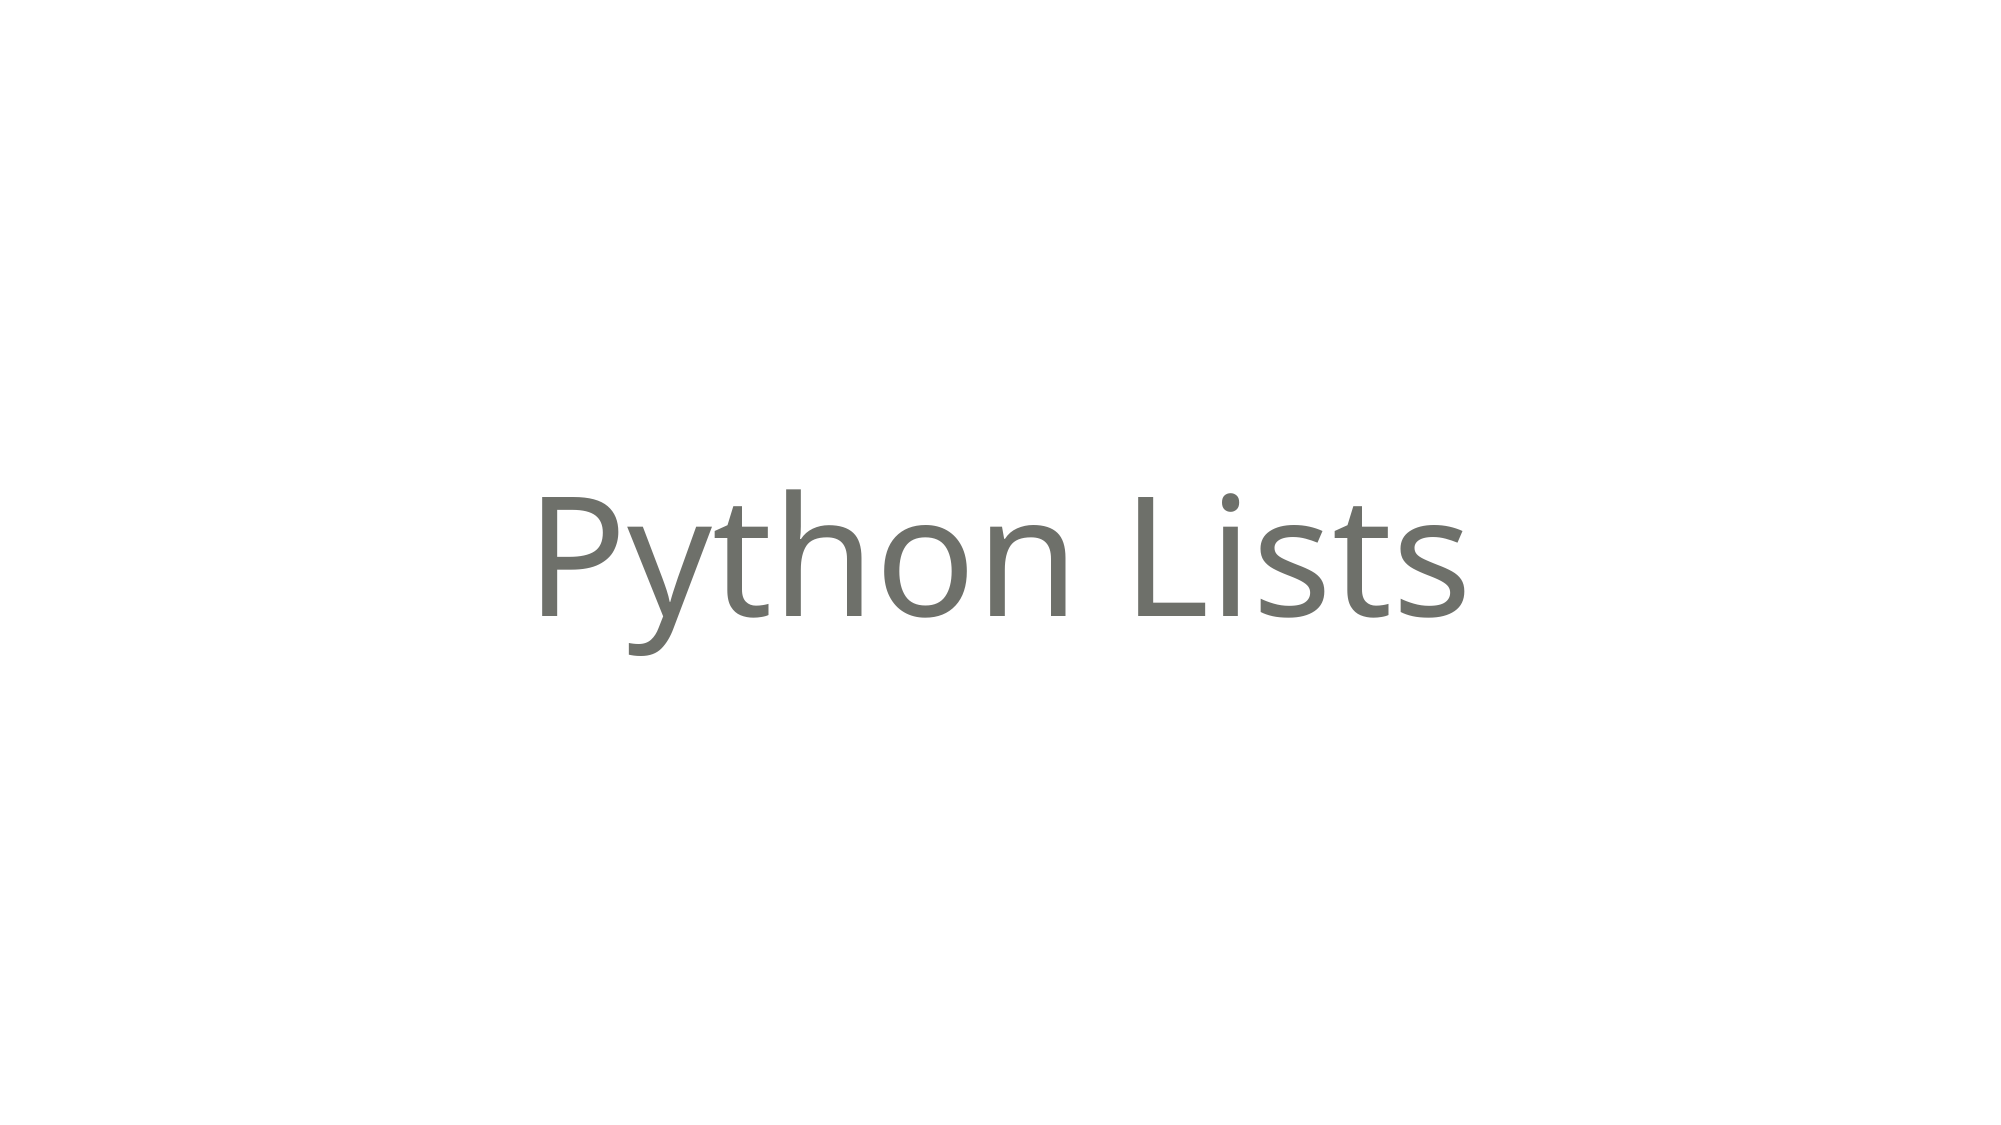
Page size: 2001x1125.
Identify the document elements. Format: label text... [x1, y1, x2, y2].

title Python Lists [249, 206, 1750, 919]
